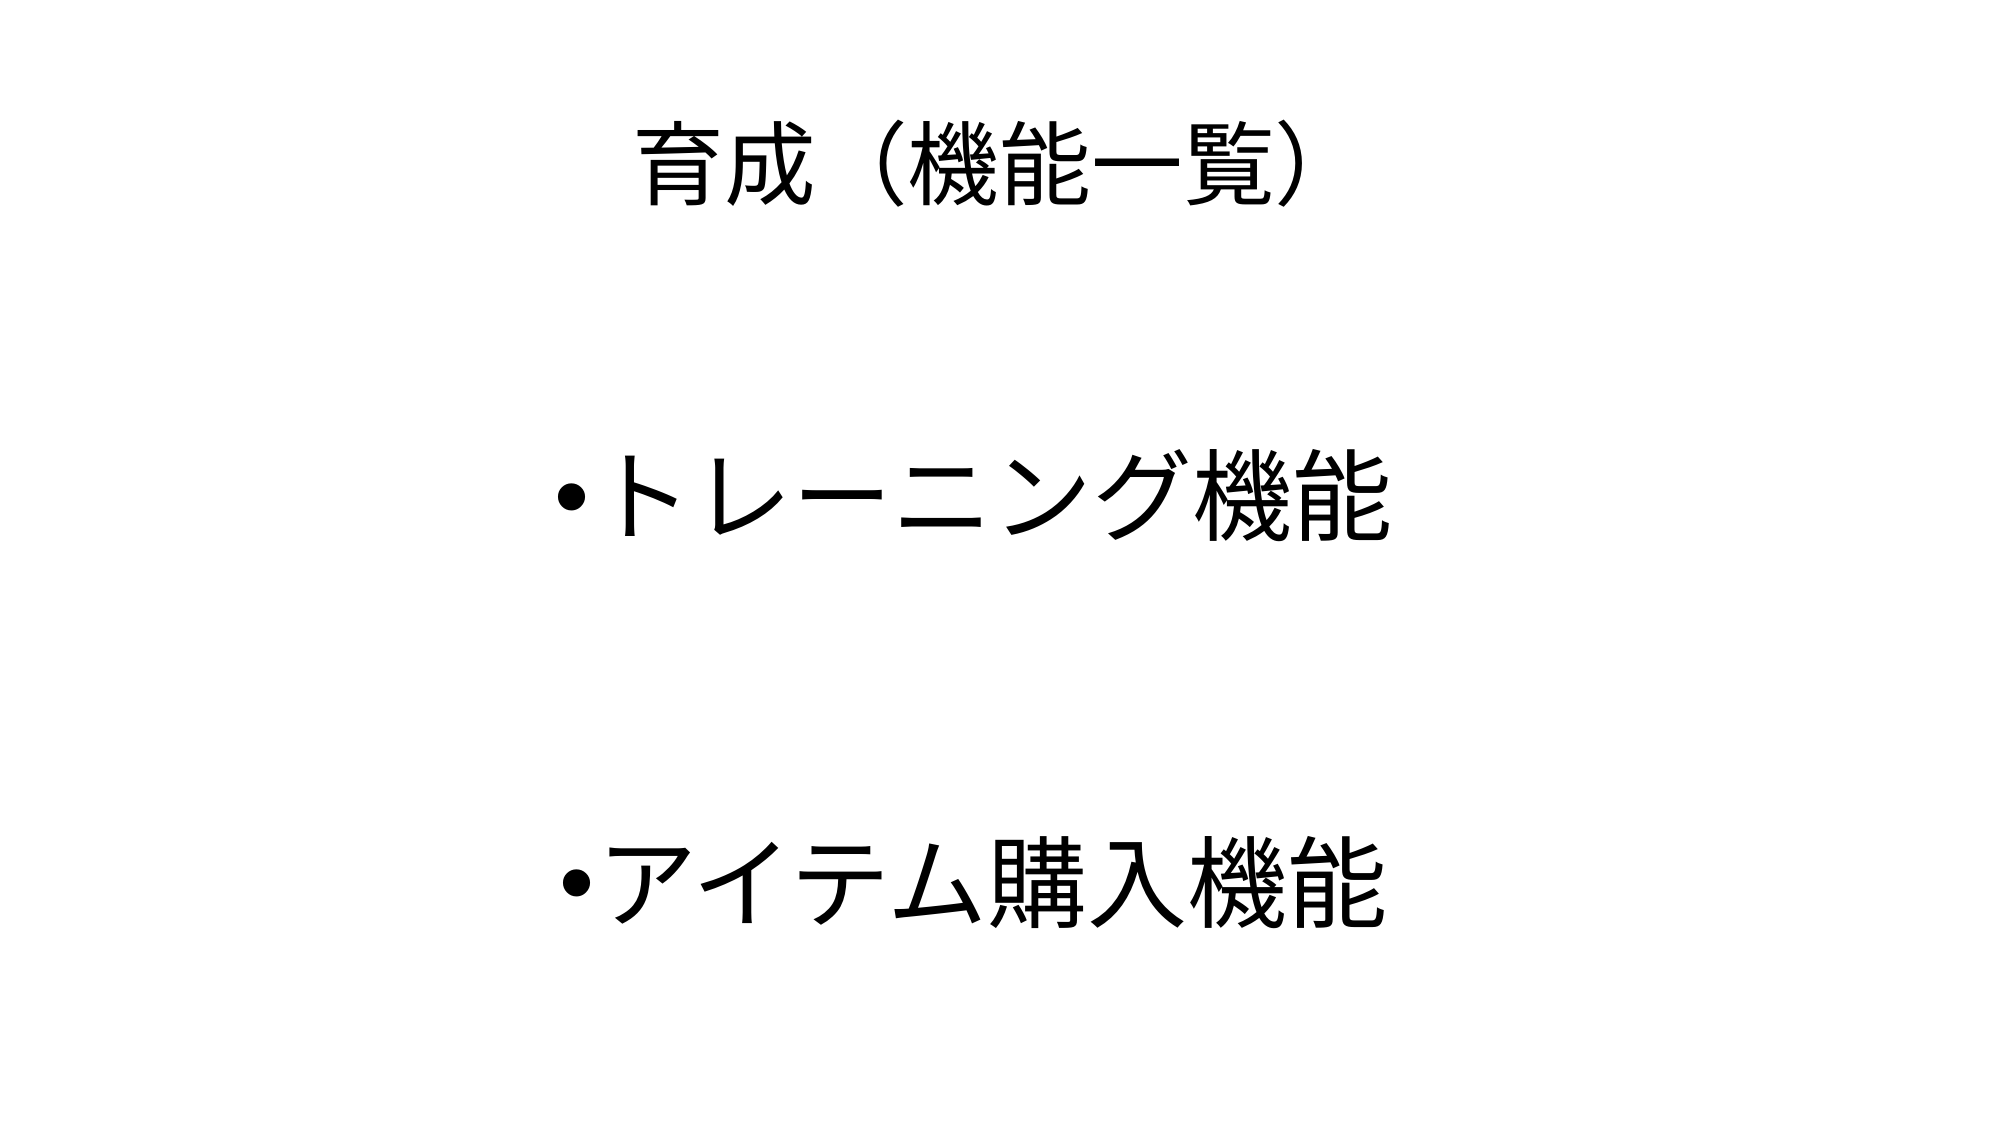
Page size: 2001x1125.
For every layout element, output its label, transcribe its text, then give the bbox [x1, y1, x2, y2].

title 育成（機能一覧） [137, 59, 1863, 278]
list トレーニング機能 アイテム購入機能 [84, 299, 1863, 1021]
